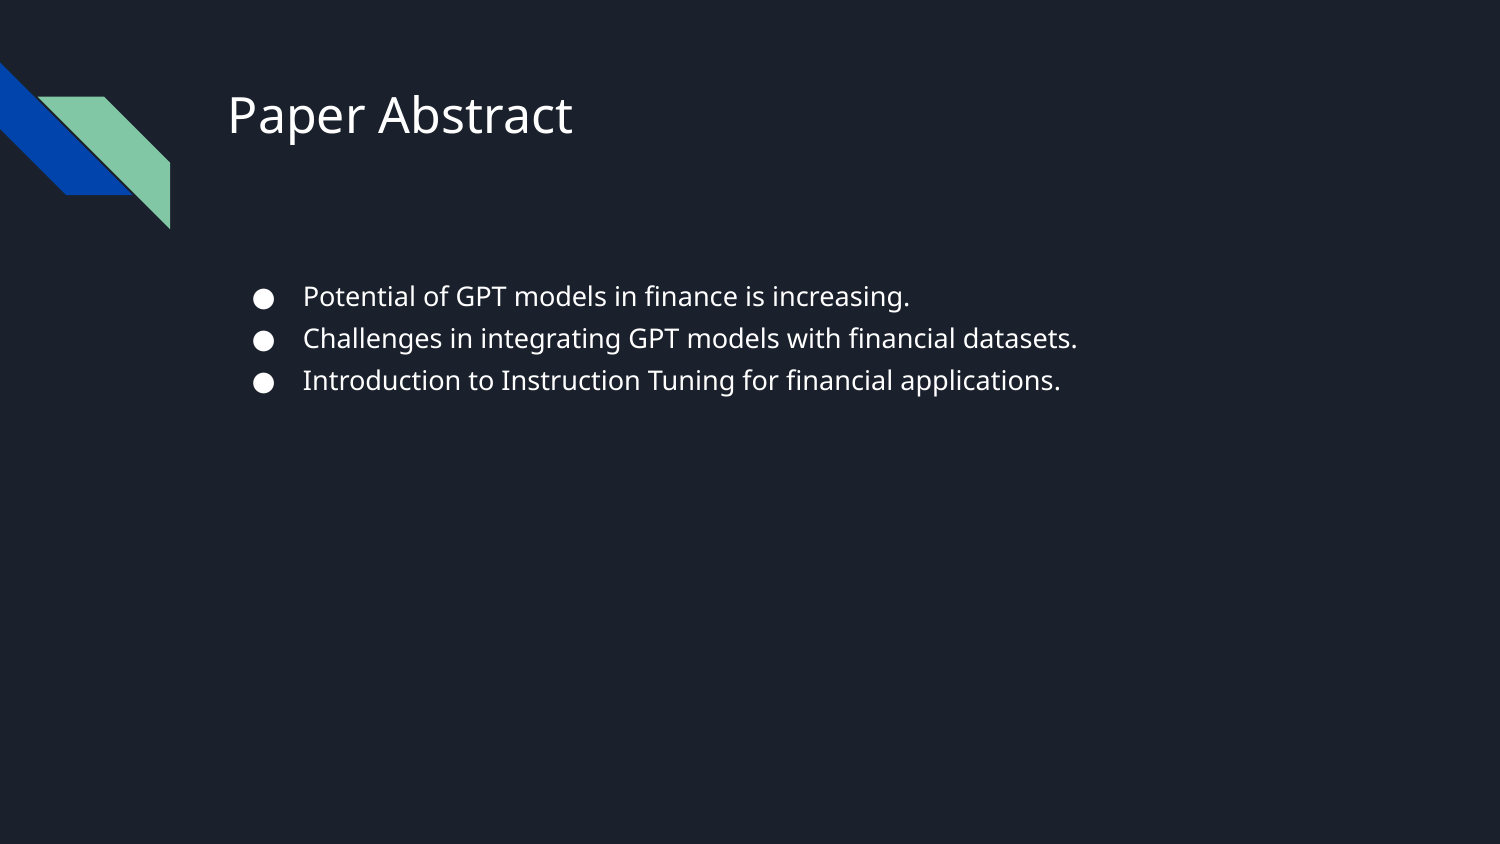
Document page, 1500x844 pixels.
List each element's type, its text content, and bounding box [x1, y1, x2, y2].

title Paper Abstract [212, 64, 1368, 215]
list Potential of GPT models in finance is increasing. Challenges in integrating GPT models with financial datasets. Introduction to Instruction Tuning for financial applications. [212, 257, 1368, 735]
